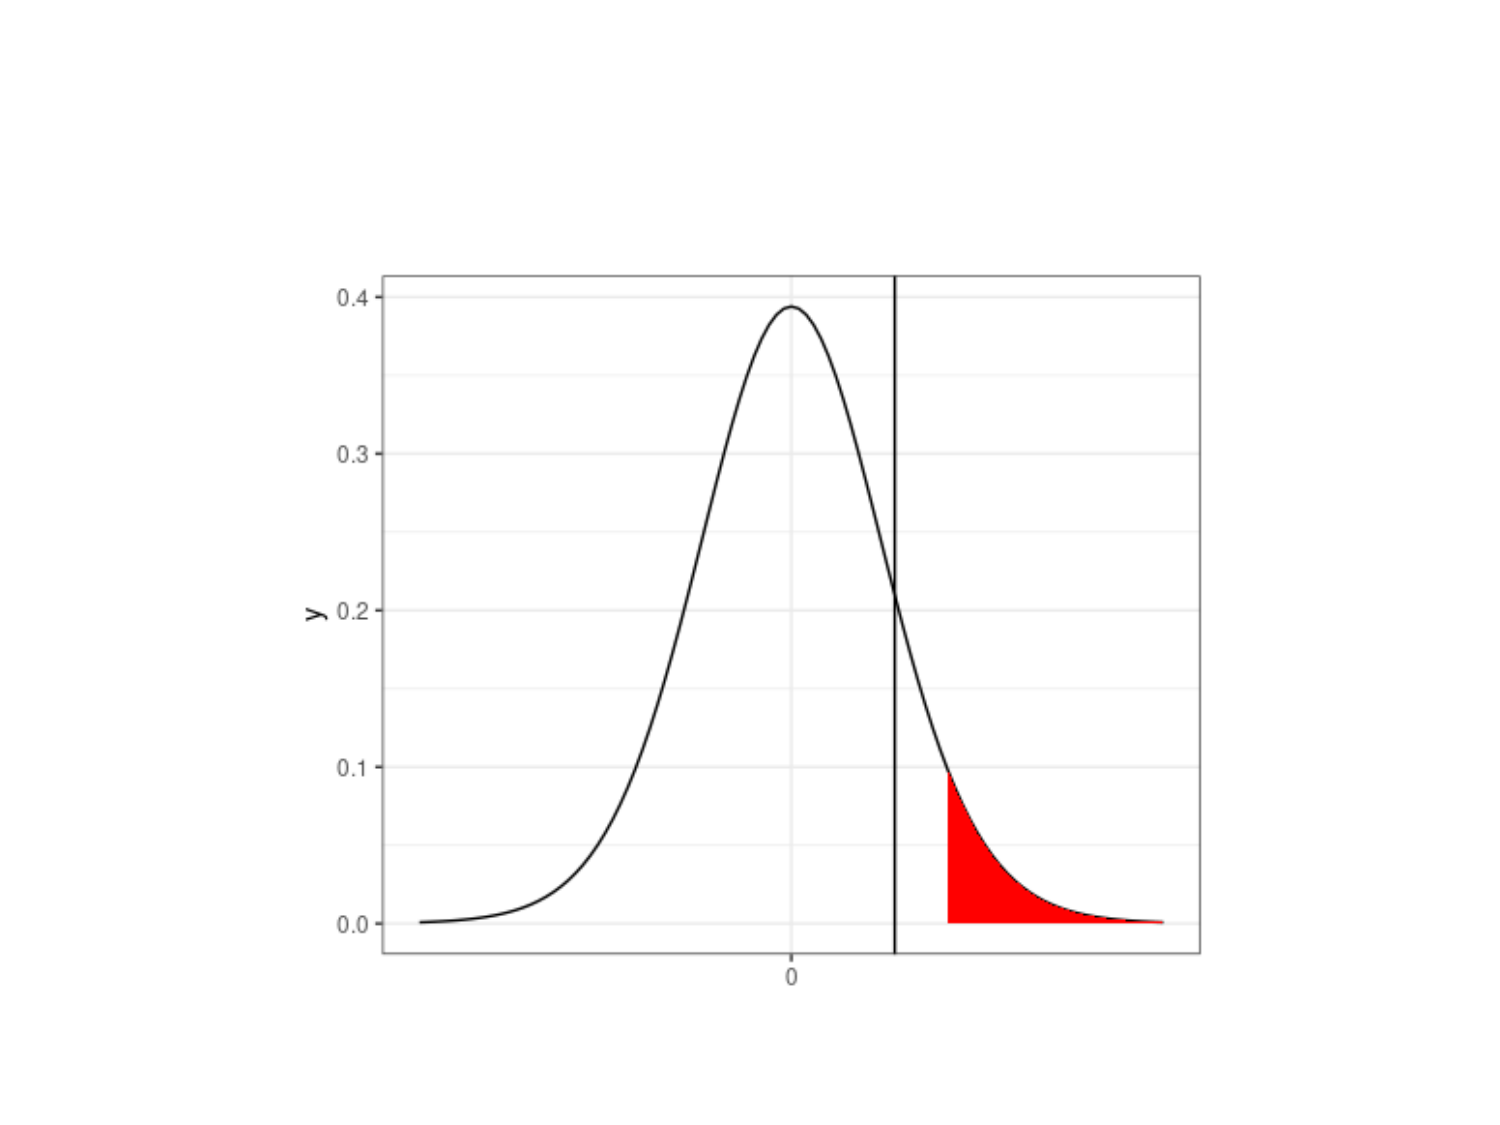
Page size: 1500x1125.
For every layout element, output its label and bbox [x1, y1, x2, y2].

picture [287, 262, 1215, 1005]
